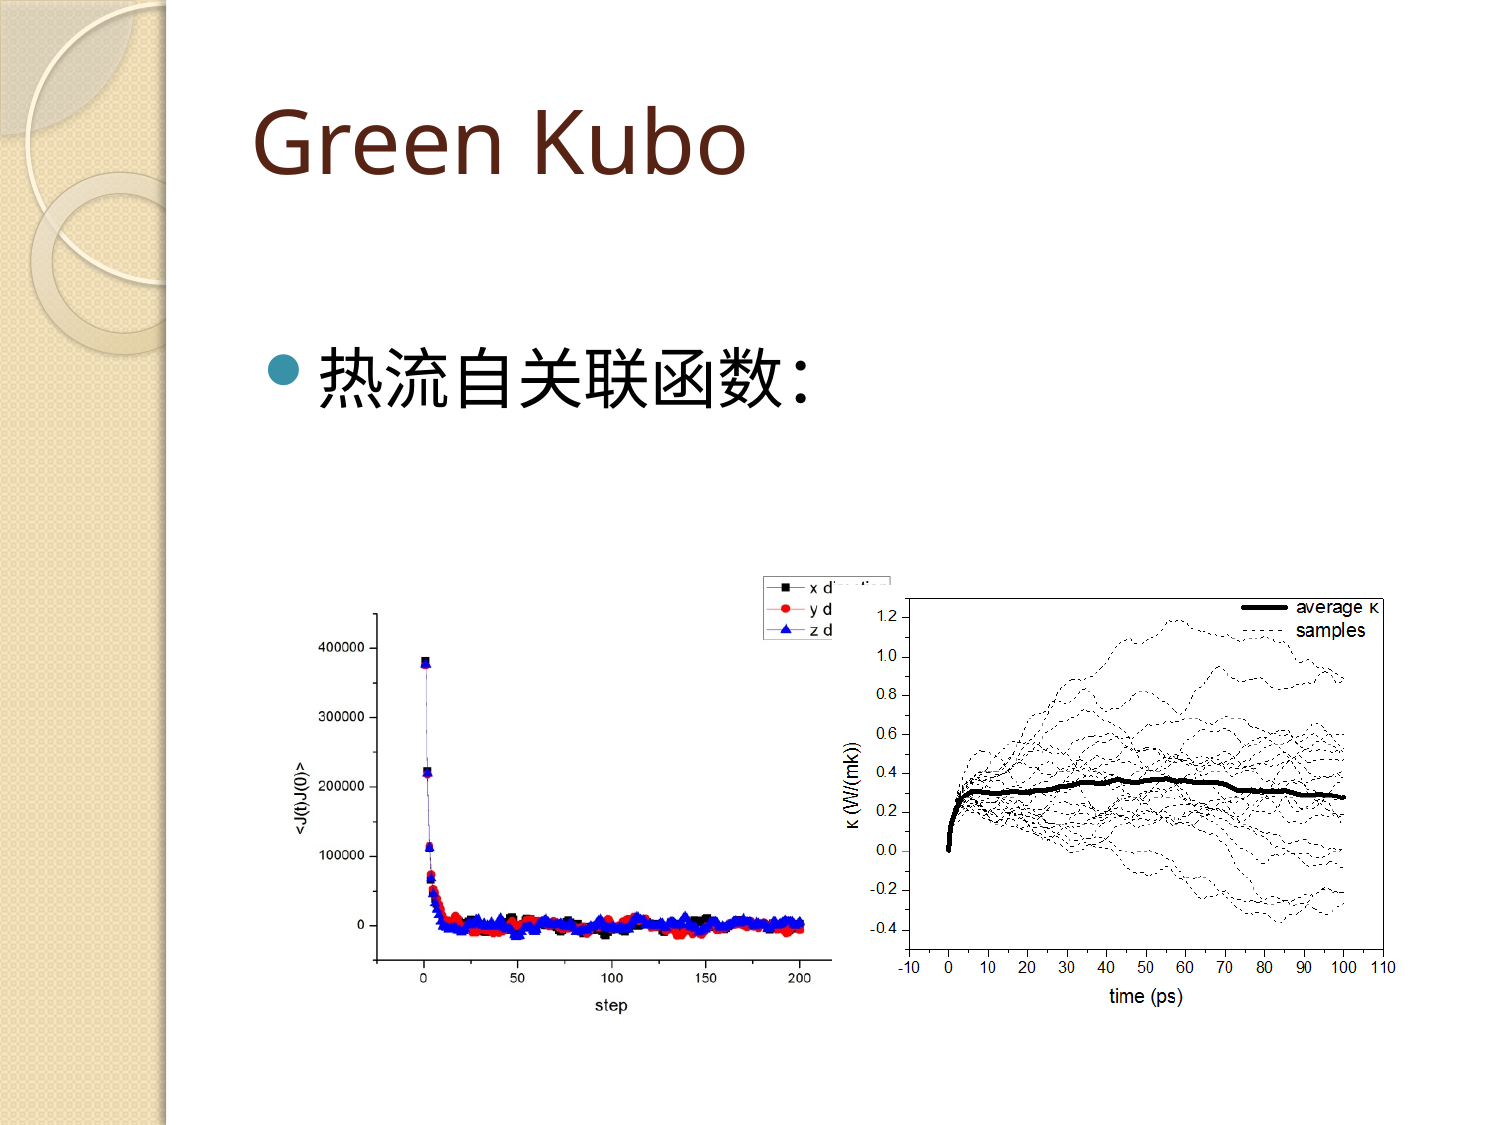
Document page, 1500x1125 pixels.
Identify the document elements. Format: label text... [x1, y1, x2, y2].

title Green Kubo [235, 45, 1466, 233]
picture [253, 556, 1412, 1040]
